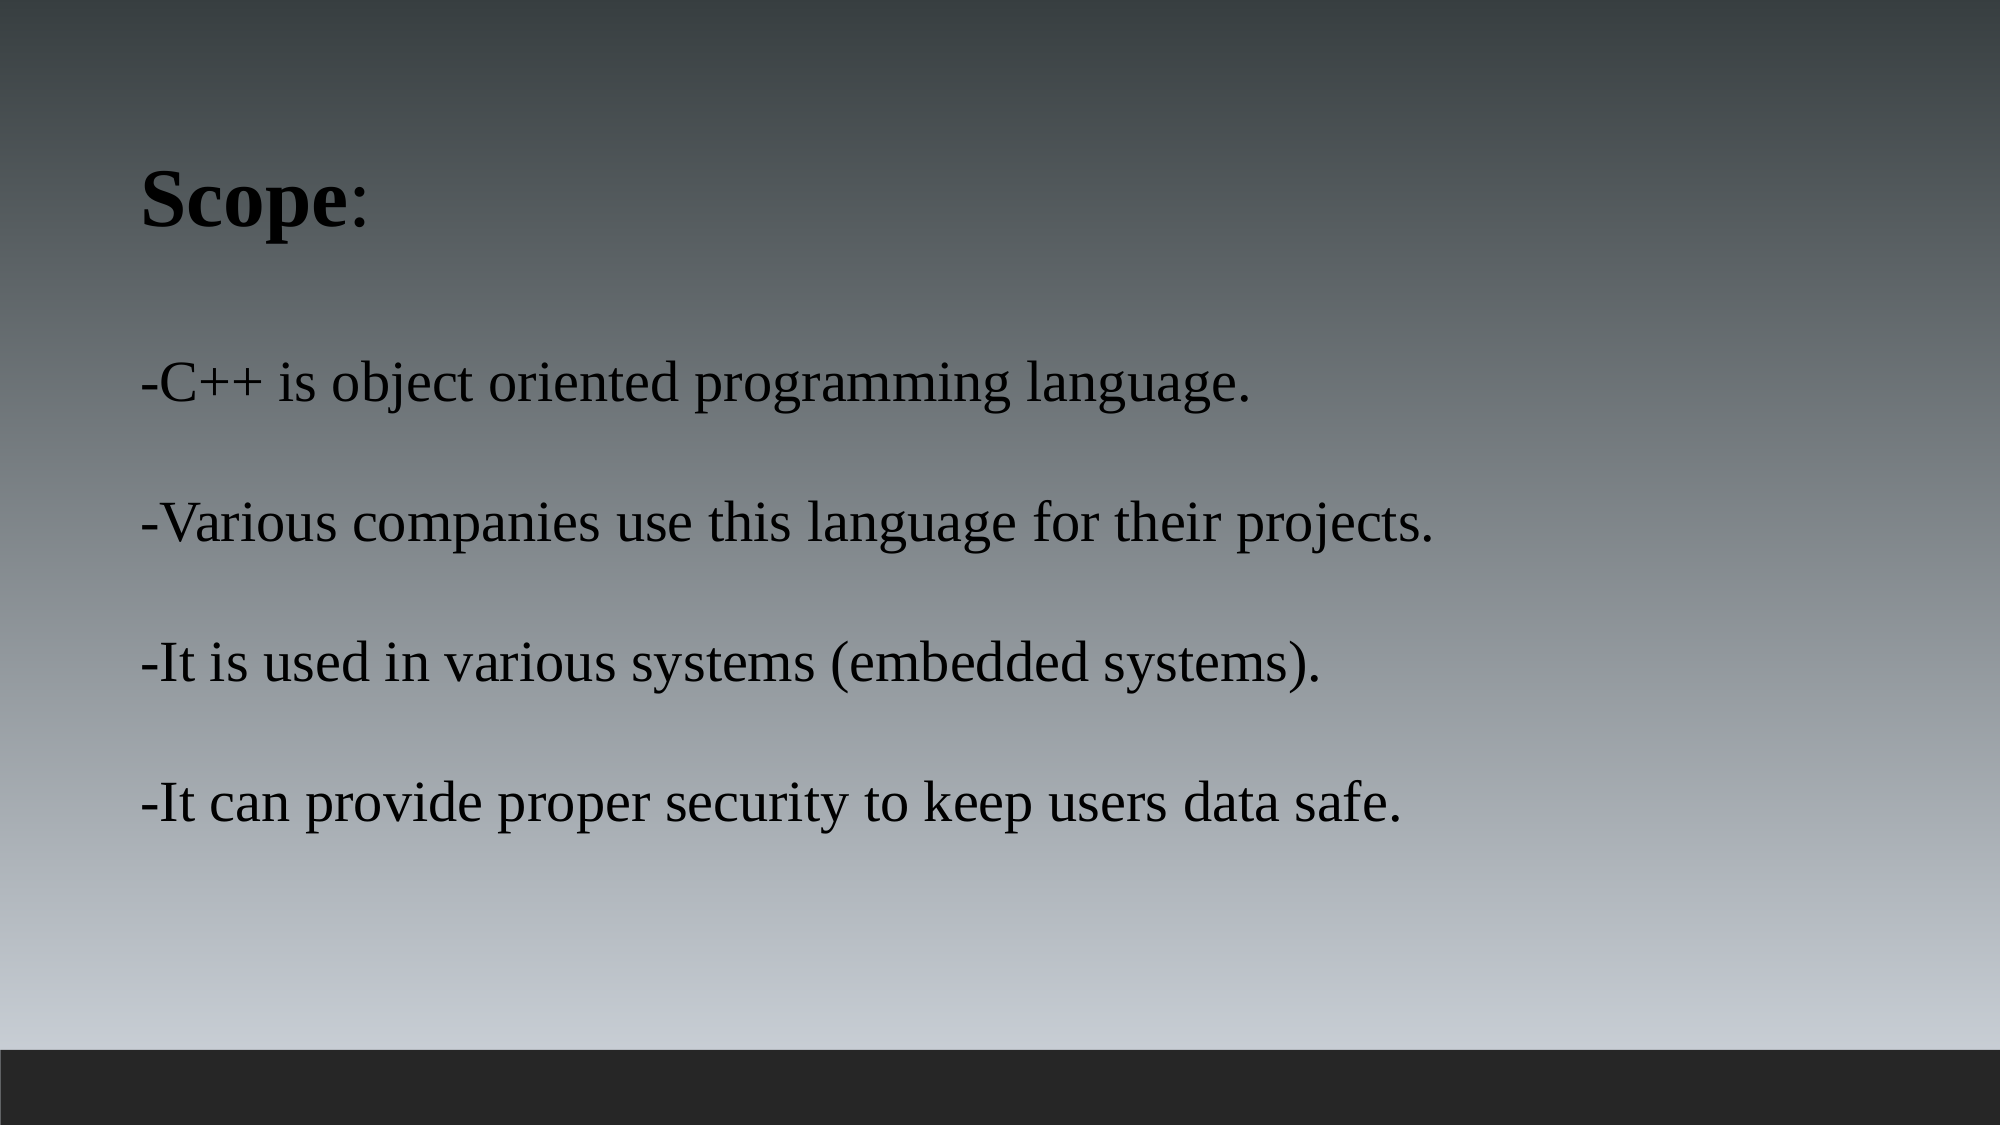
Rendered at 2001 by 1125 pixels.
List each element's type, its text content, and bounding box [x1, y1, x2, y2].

text_box Scope: -C++ is object oriented programming language. -Various companies use this language for their projects. -It is used in various systems (embedded systems). -It can provide proper security to keep users data safe. [125, 136, 1764, 911]
